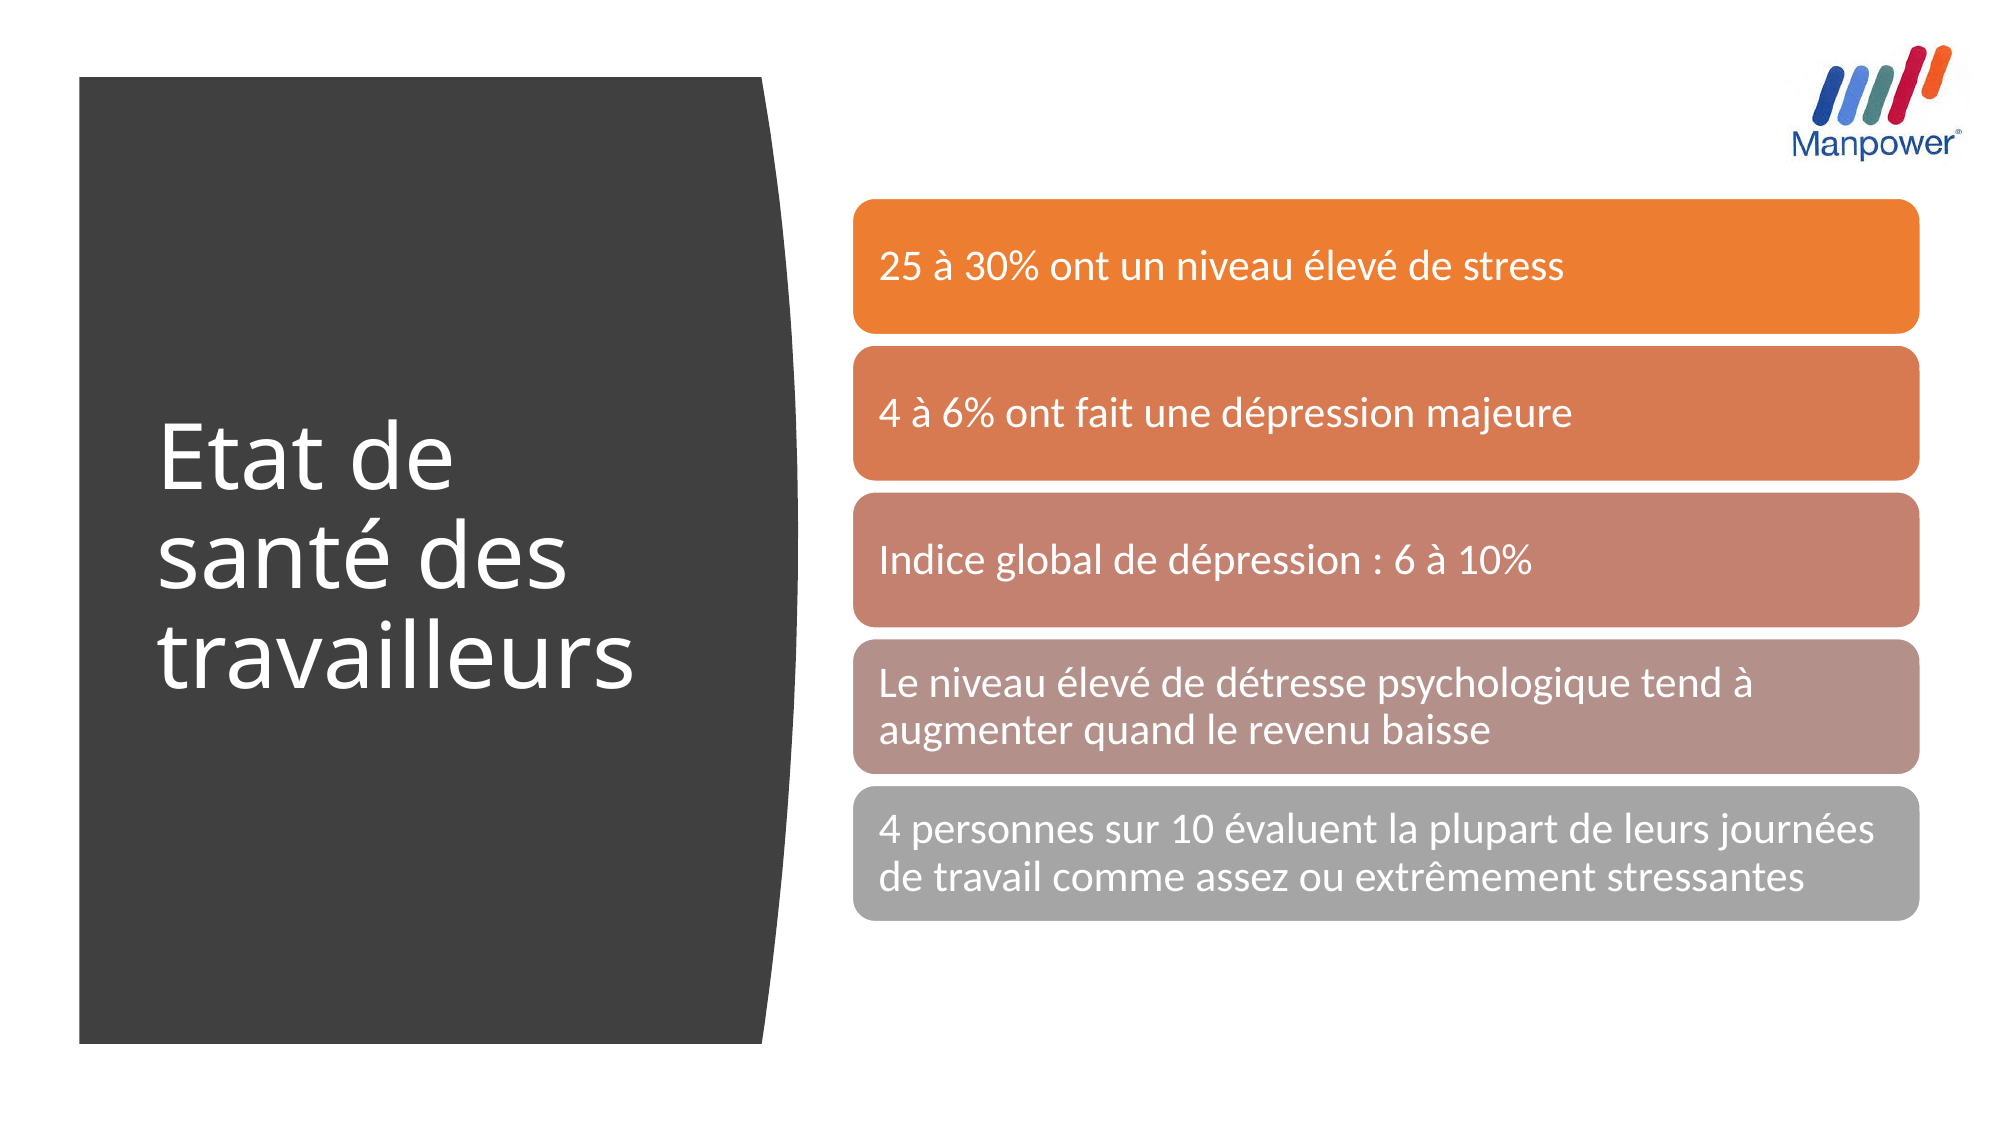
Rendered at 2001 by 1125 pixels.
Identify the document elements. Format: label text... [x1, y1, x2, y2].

picture [1771, 0, 1979, 207]
text_box [78, 76, 800, 1045]
title Etat de santé des travailleurs [141, 166, 702, 953]
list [852, 77, 1921, 1043]
